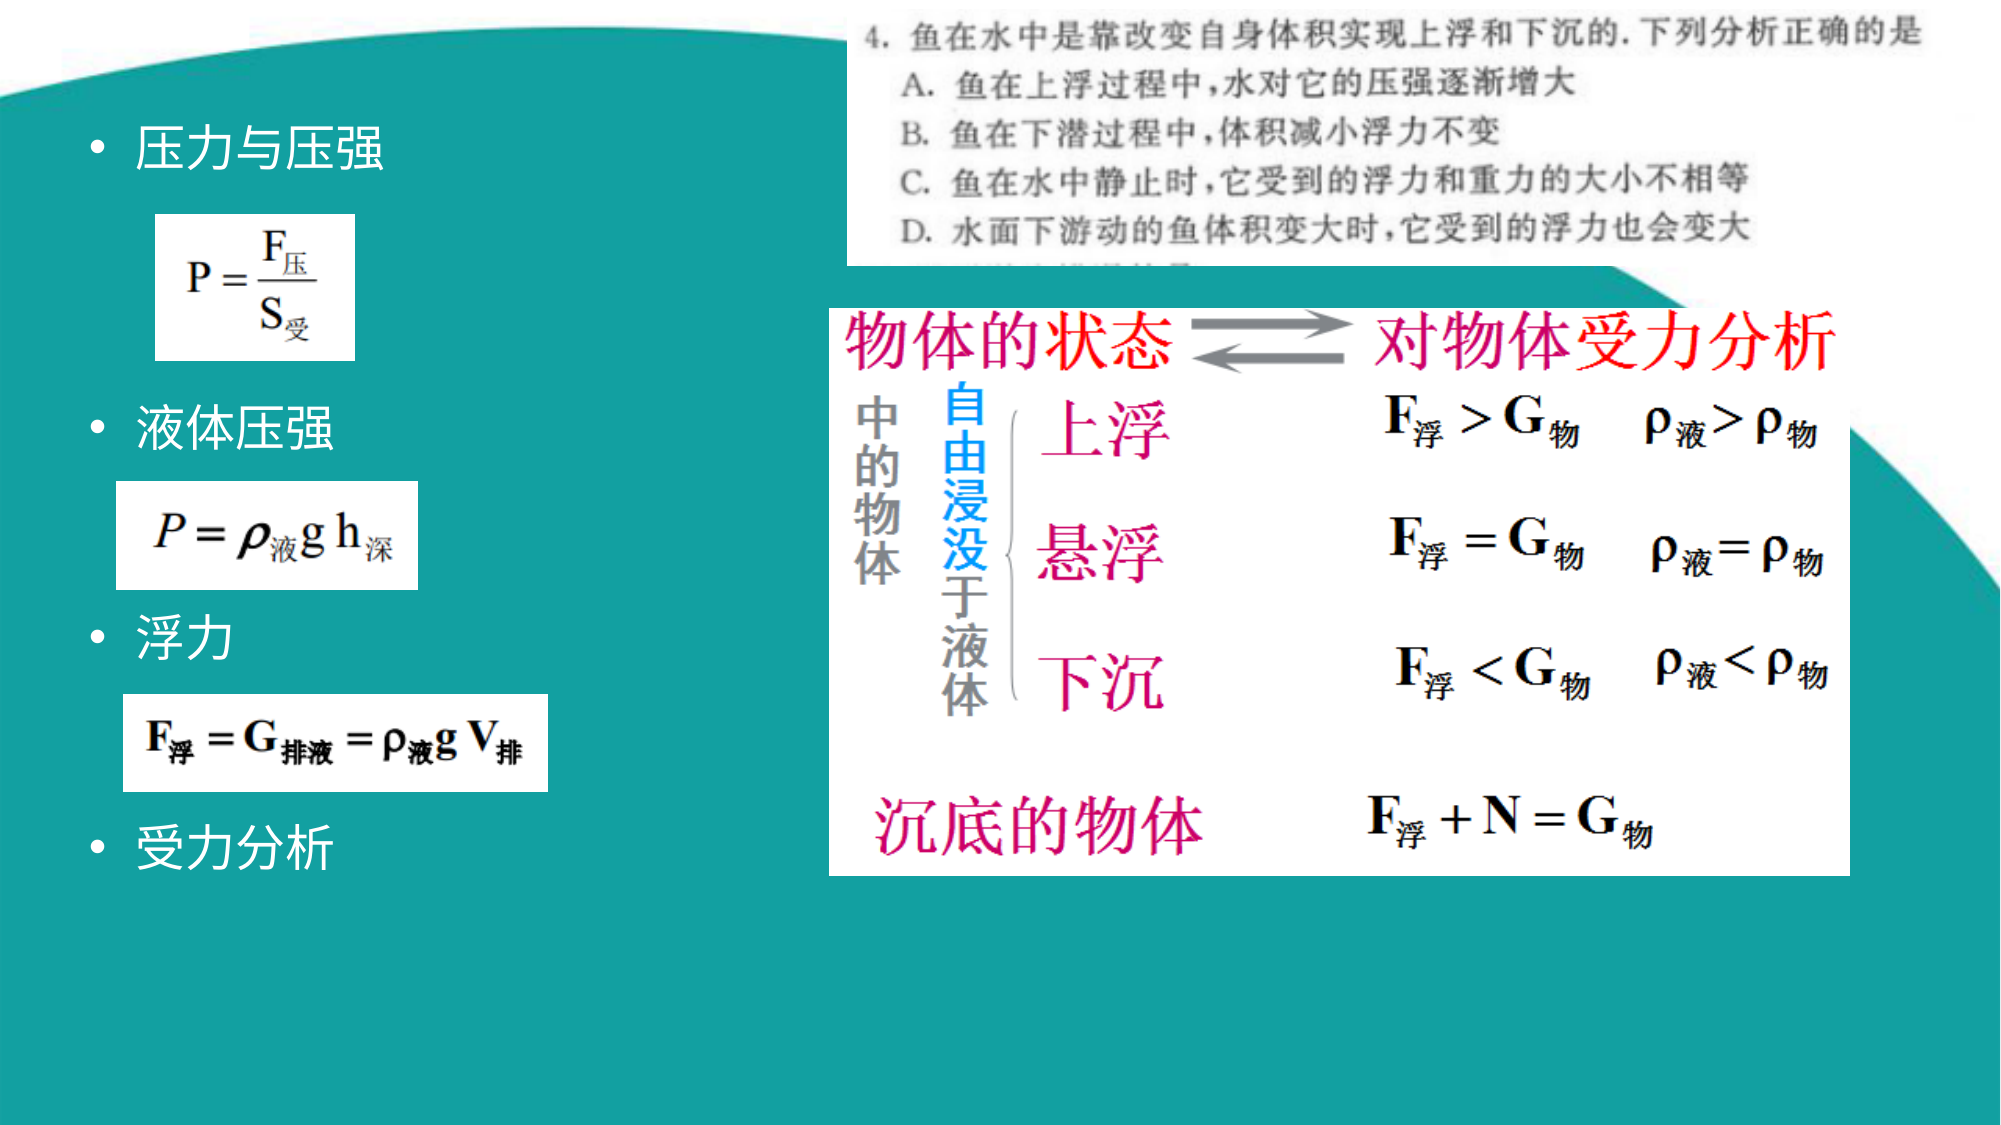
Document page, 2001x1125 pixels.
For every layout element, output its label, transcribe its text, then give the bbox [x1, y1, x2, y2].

picture [0, 0, 2001, 1125]
list 压力与压强 液体压强 浮力 受力分析 [73, 108, 1888, 1045]
